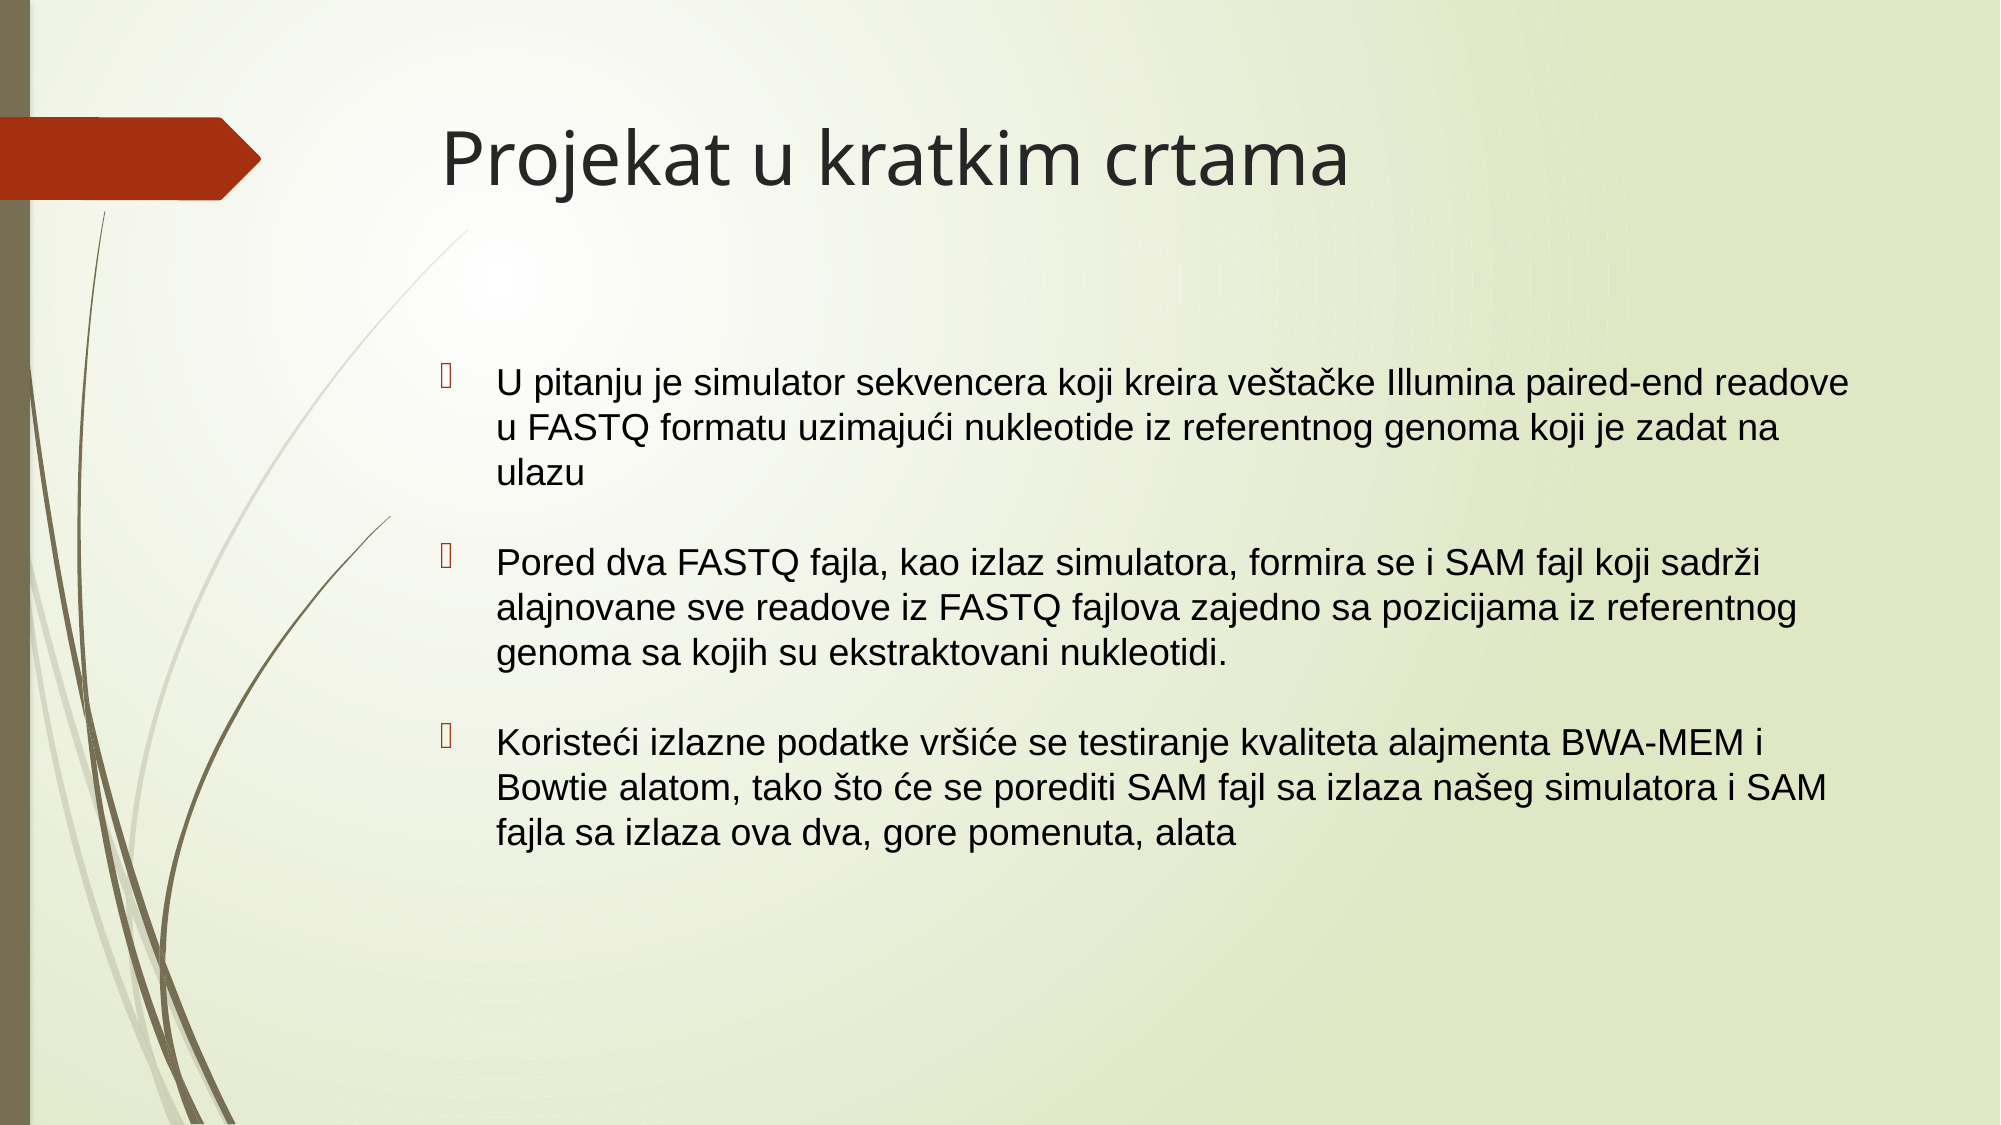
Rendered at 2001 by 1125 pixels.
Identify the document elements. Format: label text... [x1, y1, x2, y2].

title Projekat u kratkim crtama [425, 102, 1888, 313]
list U pitanju je simulator sekvencera koji kreira veštačke Illumina paired-end readove u FASTQ formatu uzimajući nukleotide iz referentnog genoma koji je zadat na ulazu Pored dva FASTQ fajla, kao izlaz simulatora, formira se i SAM fajl koji sadrži alajnovane sve readove iz FASTQ fajlova zajedno sa pozicijama iz referentnog genoma sa kojih su ekstraktovani nukleotidi. Koristeći izlazne podatke vršiće se testiranje kvaliteta alajmenta BWA-MEM i Bowtie alatom, tako što će se porediti SAM fajl sa izlaza našeg simulatora i SAM fajla sa izlaza ova dva, gore pomenuta, alata [424, 350, 1888, 970]
